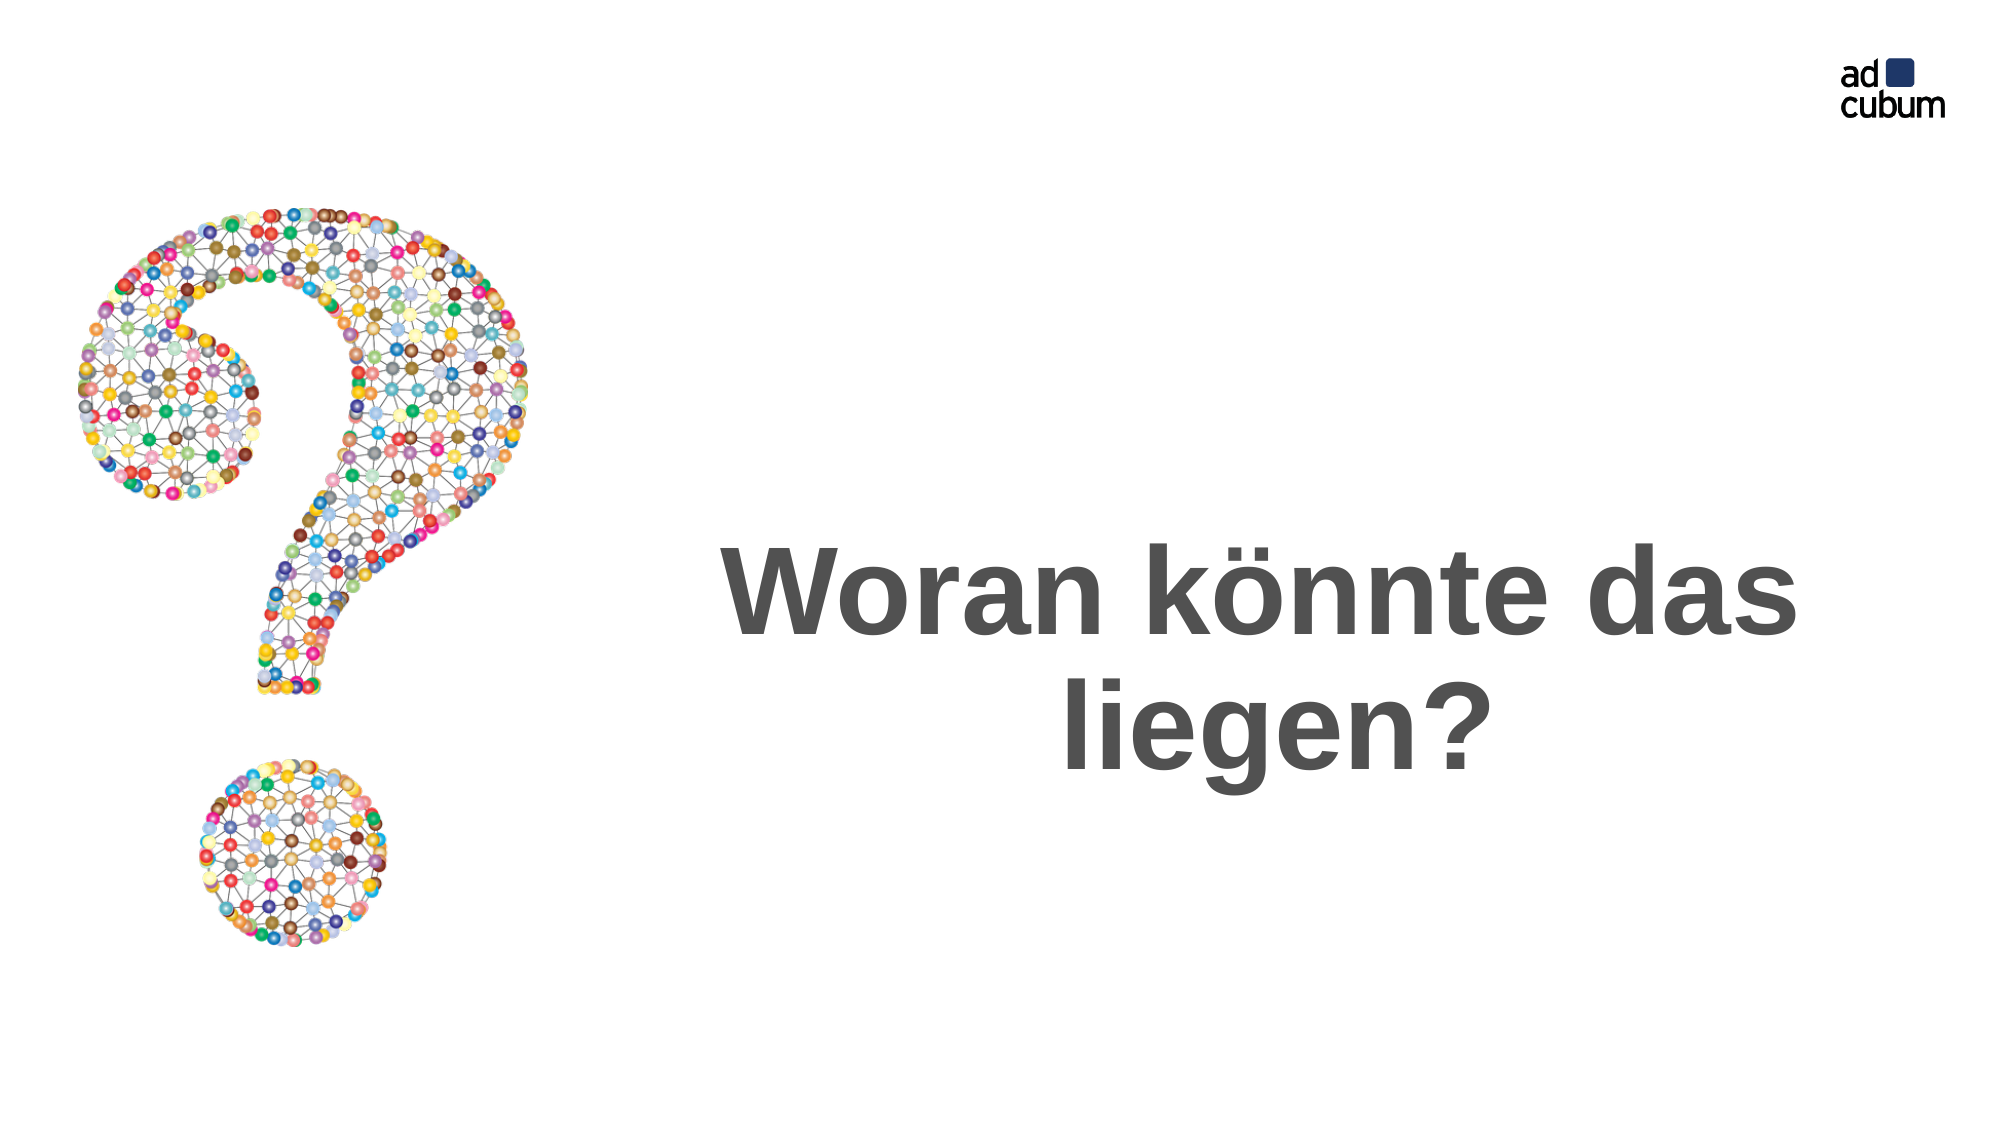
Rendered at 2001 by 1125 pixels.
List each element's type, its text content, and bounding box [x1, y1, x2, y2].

picture [78, 208, 528, 947]
picture [1841, 58, 1945, 118]
title Woran könnte das liegen? [528, 404, 2000, 797]
